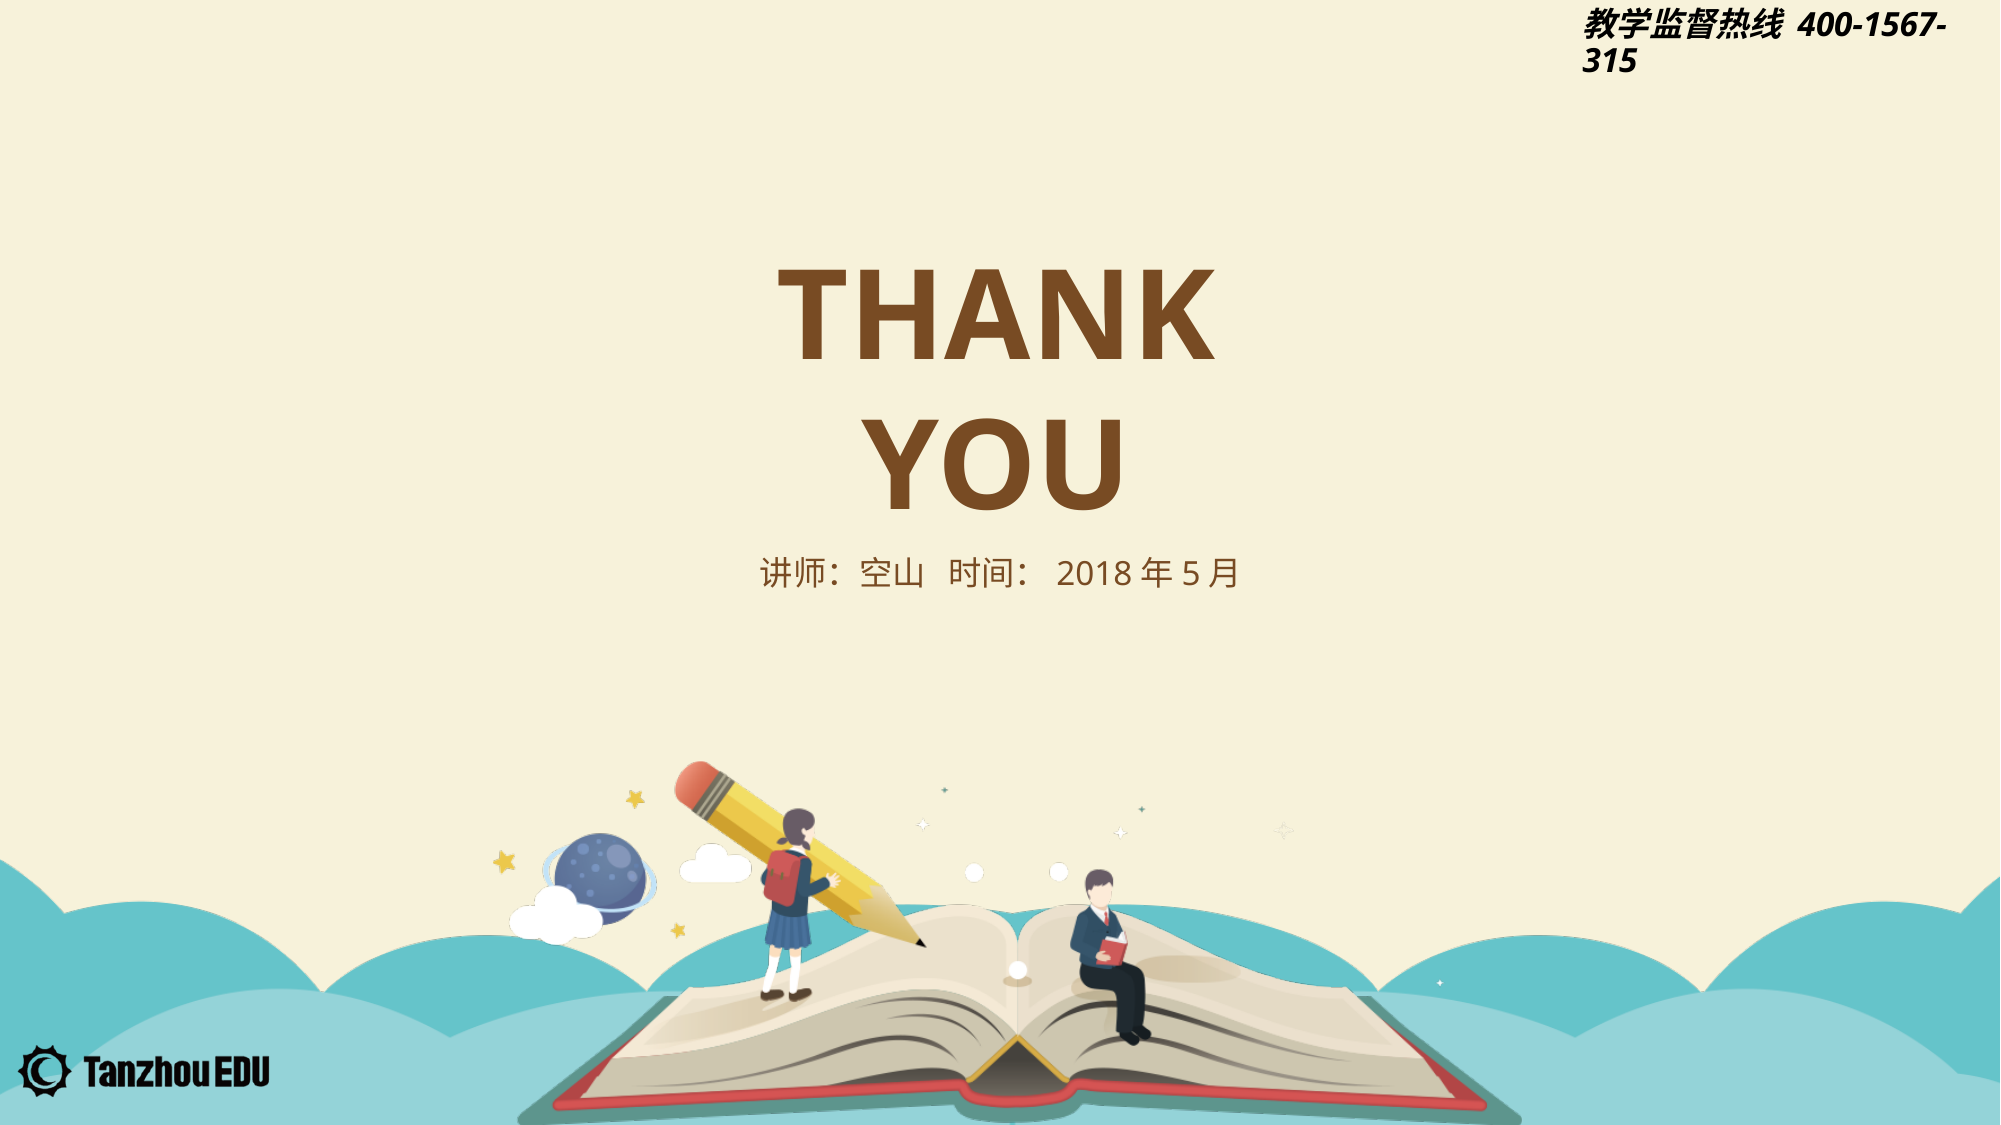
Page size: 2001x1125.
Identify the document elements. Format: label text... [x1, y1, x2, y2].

text_box [0, 0, 2000, 187]
text_box 教学监督热线 400-1567-315 [1567, 0, 2000, 59]
picture [0, 187, 2000, 1125]
